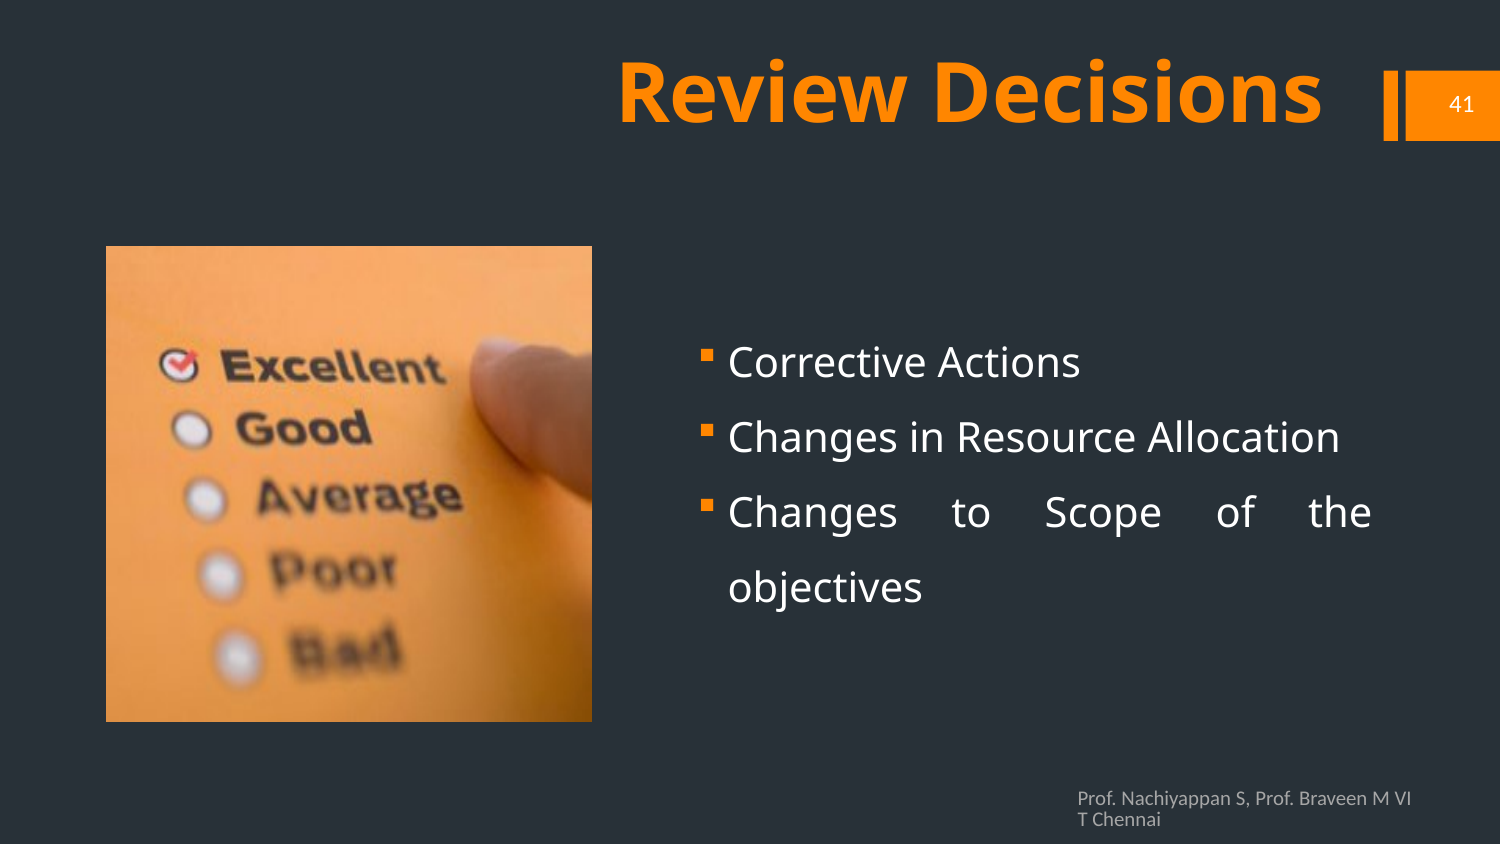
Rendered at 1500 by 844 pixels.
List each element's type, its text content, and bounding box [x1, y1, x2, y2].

picture [106, 246, 592, 723]
title Review Decisions [600, 0, 1413, 147]
list Corrective Actions Changes in Resource Allocation Changes to Scope of the objectives [675, 303, 1388, 629]
footer Prof. Nachiyappan S, Prof. Braveen M VIT Chennai [1062, 784, 1431, 822]
slide_number 41 [1335, 84, 1490, 122]
